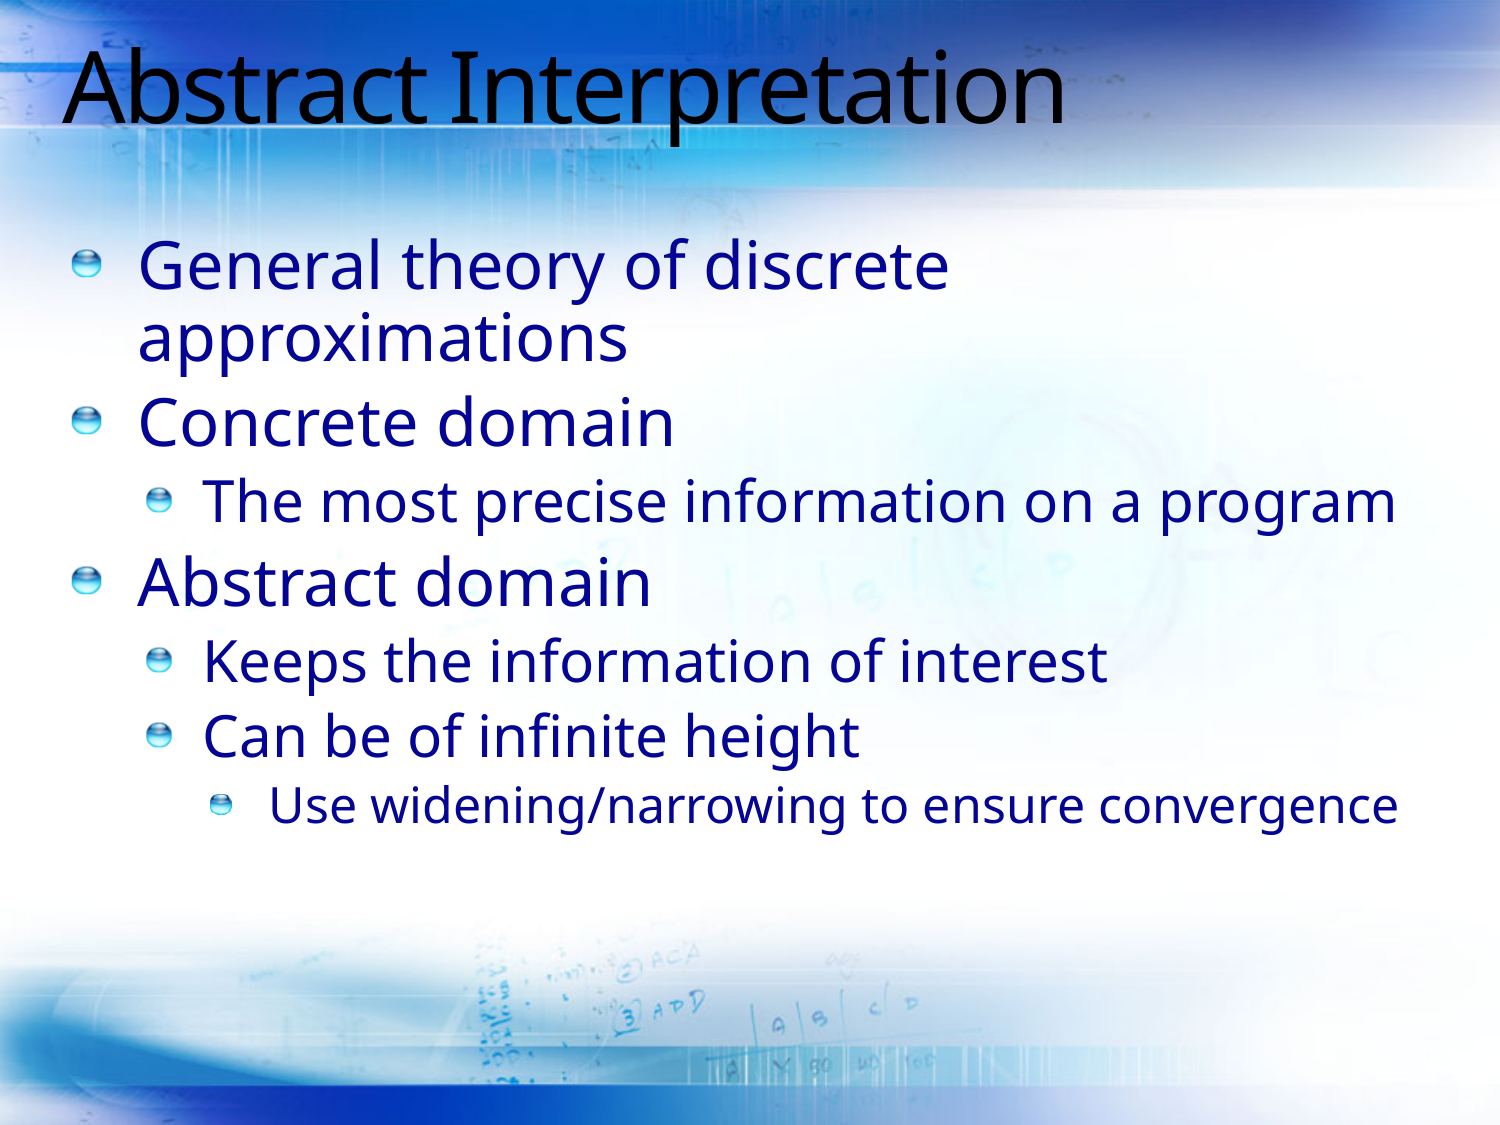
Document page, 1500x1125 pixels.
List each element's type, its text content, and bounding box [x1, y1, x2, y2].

list General theory of discrete approximations Concrete domain The most precise information on a program Abstract domain Keeps the information of interest Can be of infinite height Use widening/narrowing to ensure convergence [62, 231, 1438, 871]
picture [0, 0, 1500, 1125]
title Abstract Interpretation [62, 37, 1438, 147]
